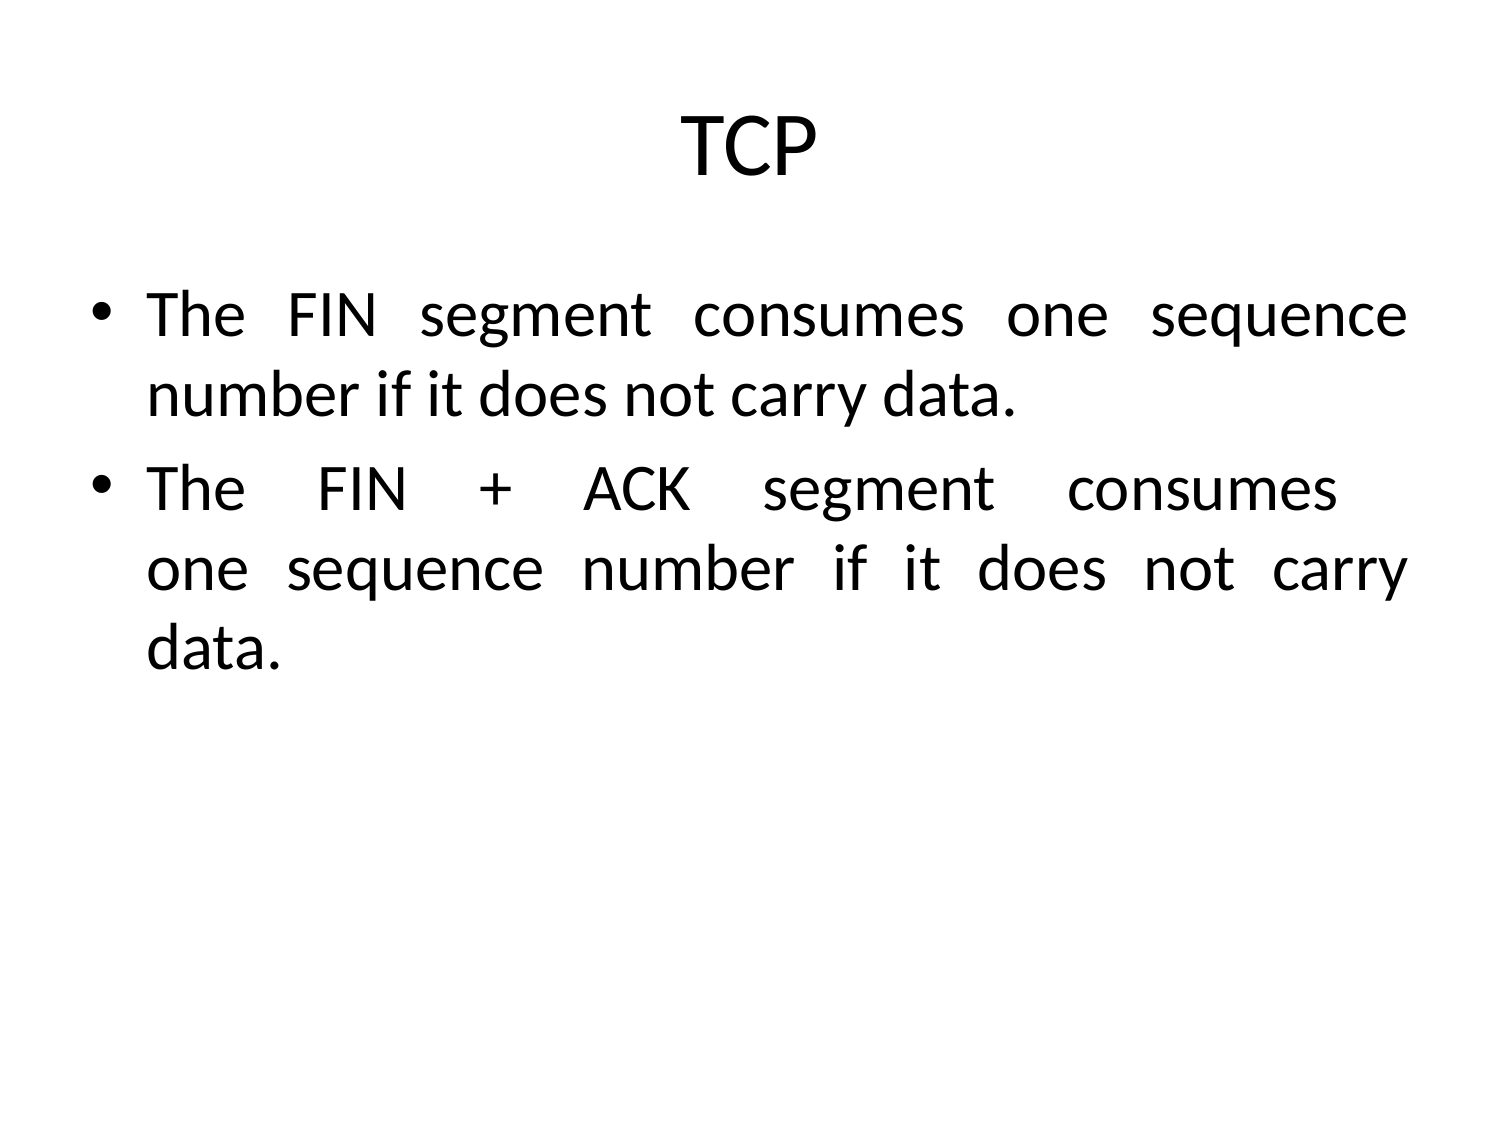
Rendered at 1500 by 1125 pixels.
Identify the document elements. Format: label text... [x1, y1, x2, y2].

list The FIN segment consumes one sequence number if it does not carry data. The FIN + ACK segment consumes one sequence number if it does not carry data. [75, 262, 1425, 1005]
title TCP [75, 45, 1425, 233]
